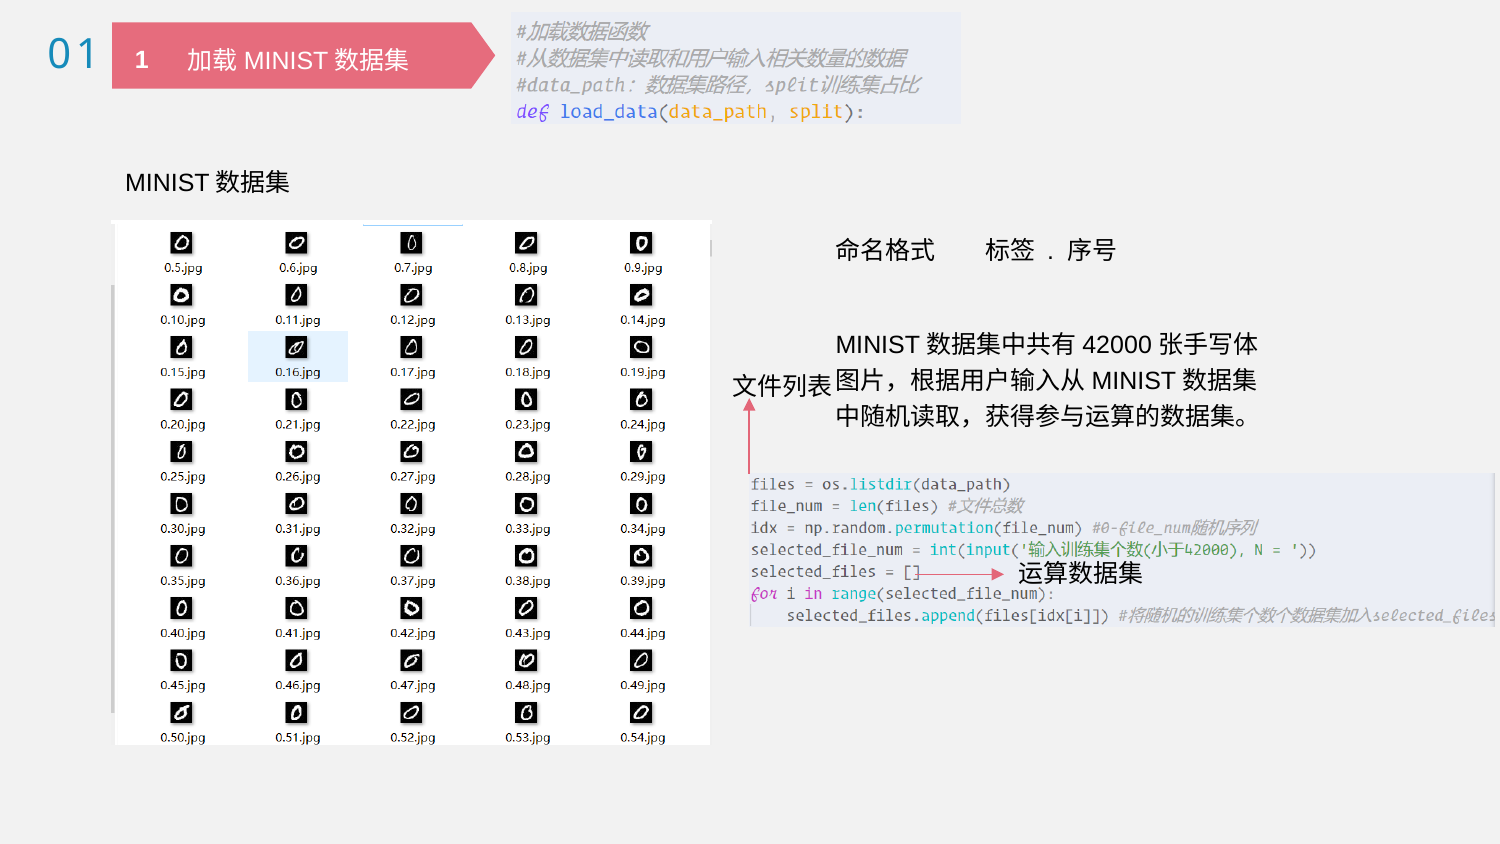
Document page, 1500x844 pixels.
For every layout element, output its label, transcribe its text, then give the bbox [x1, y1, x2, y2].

text_box MINIST数据集中共有42000张手写体图片，根据用户输入从MINIST数据集中随机读取，获得参与运算的数据集。 [820, 315, 1294, 438]
text_box 命名格式 标签 . 序号 [820, 220, 1294, 272]
text_box MINIST数据集 [110, 153, 312, 204]
picture [510, 12, 961, 125]
picture [748, 473, 1495, 627]
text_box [111, 22, 496, 96]
picture [111, 220, 712, 746]
text_box 01 [0, 21, 110, 83]
text_box 文件列表 [718, 363, 929, 409]
